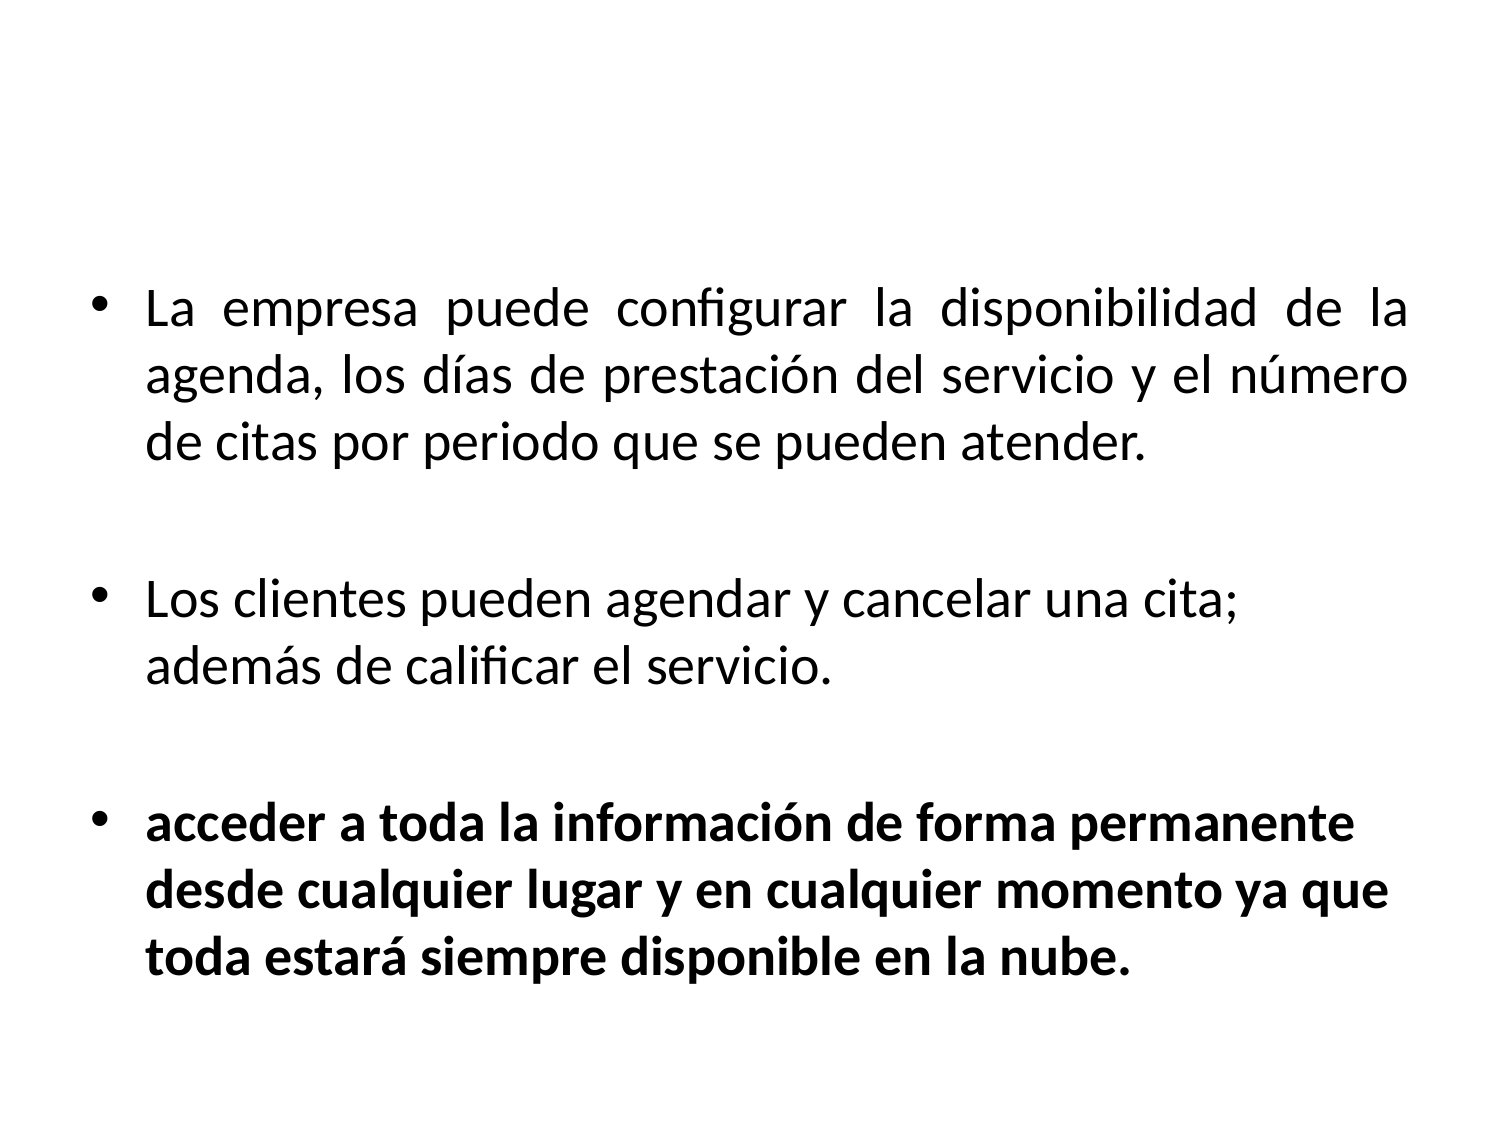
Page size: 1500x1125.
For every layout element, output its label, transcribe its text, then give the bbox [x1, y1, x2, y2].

list La empresa puede configurar la disponibilidad de la agenda, los días de prestación del servicio y el número de citas por periodo que se pueden atender. Los clientes pueden agendar y cancelar una cita; además de calificar el servicio. acceder a toda la información de forma permanente desde cualquier lugar y en cualquier momento ya que toda estará siempre disponible en la nube. [75, 262, 1425, 1005]
